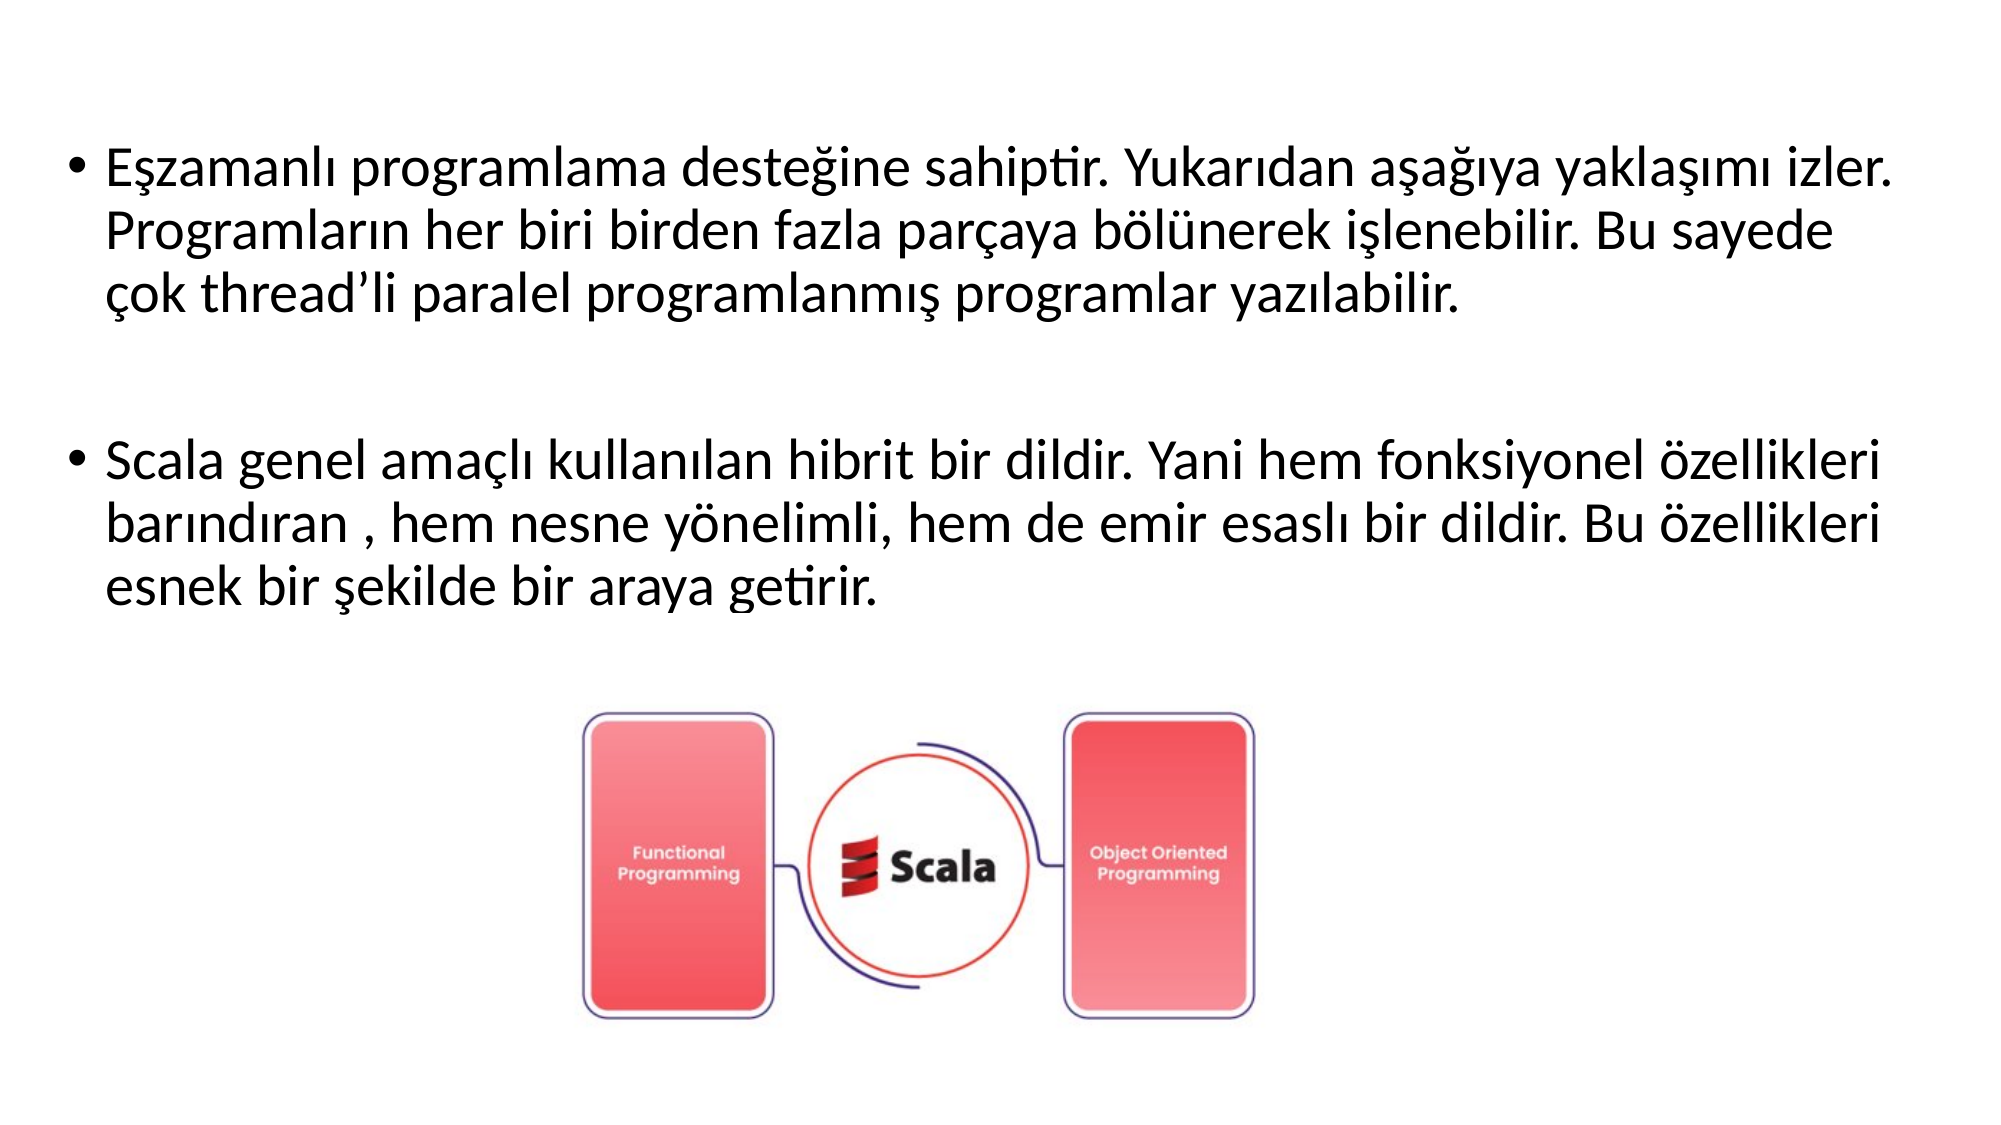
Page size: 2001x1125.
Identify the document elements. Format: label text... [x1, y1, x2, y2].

picture [552, 613, 1286, 1119]
list Eşzamanlı programlama desteğine sahiptir. Yukarıdan aşağıya yaklaşımı izler. Programların her biri birden fazla parçaya bölünerek işlenebilir. Bu sayede çok thread’li paralel programlanmış programlar yazılabilir. Scala genel amaçlı kullanılan hibrit bir dildir. Yani hem fonksiyonel özellikleri barındıran , hem nesne yönelimli, hem de emir esaslı bir dildir. Bu özellikleri esnek bir şekilde bir araya getirir. [52, 37, 1975, 1063]
